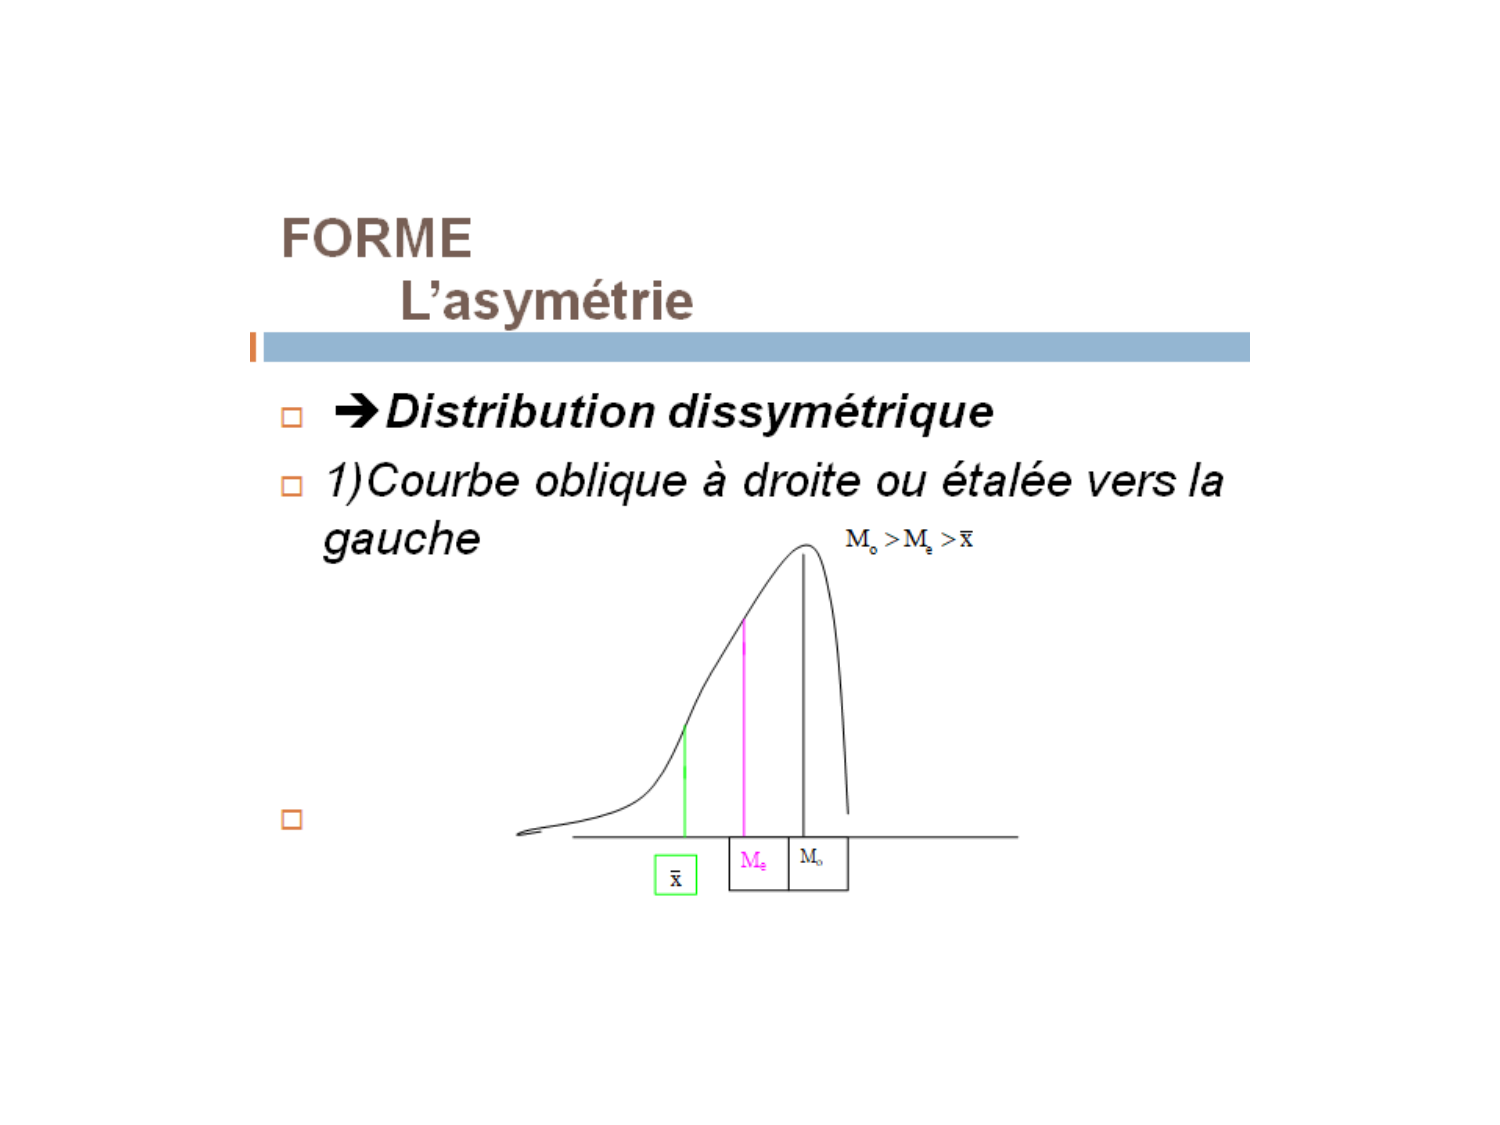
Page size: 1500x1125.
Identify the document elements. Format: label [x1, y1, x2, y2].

picture [250, 201, 1250, 924]
